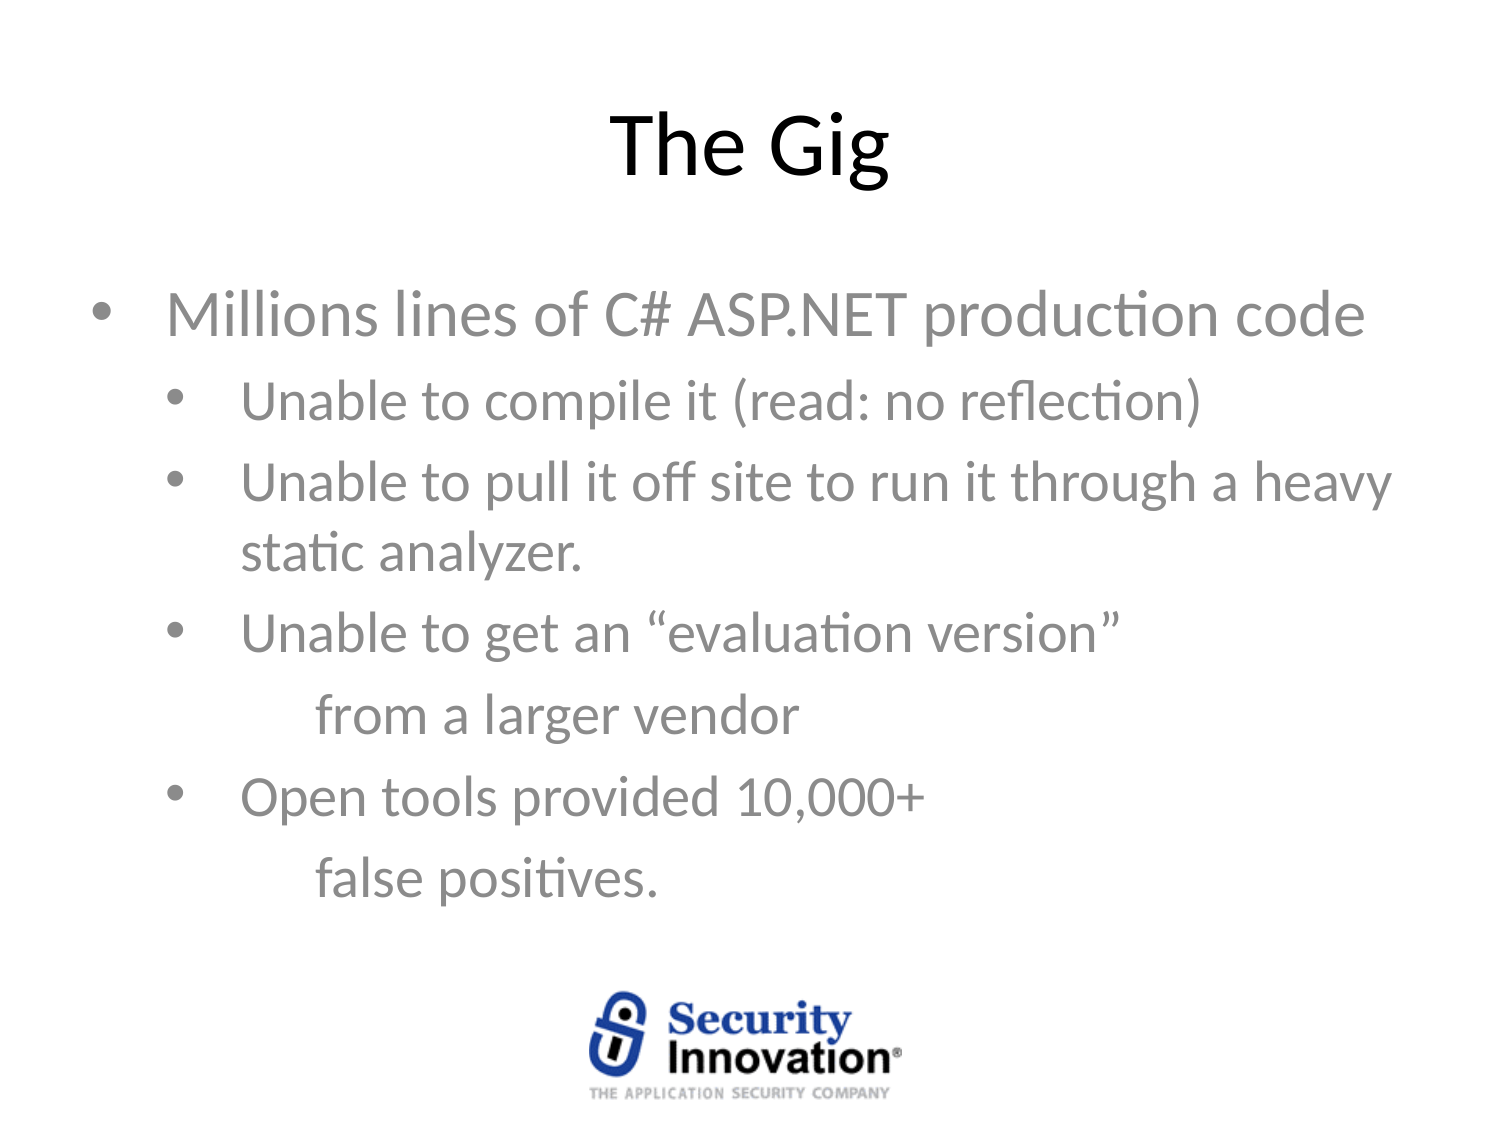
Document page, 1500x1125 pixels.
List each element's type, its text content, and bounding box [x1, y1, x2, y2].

text_box The Gig [74, 45, 1425, 233]
text_box Millions lines of C# ASP.NET production code Unable to compile it (read: no reflection) Unable to pull it off site to run it through a heavy static analyzer. Unable to get an “evaluation version” from a larger vendor Open tools provided 10,000+ false positives. [74, 262, 1425, 1005]
picture [589, 1005, 902, 1122]
